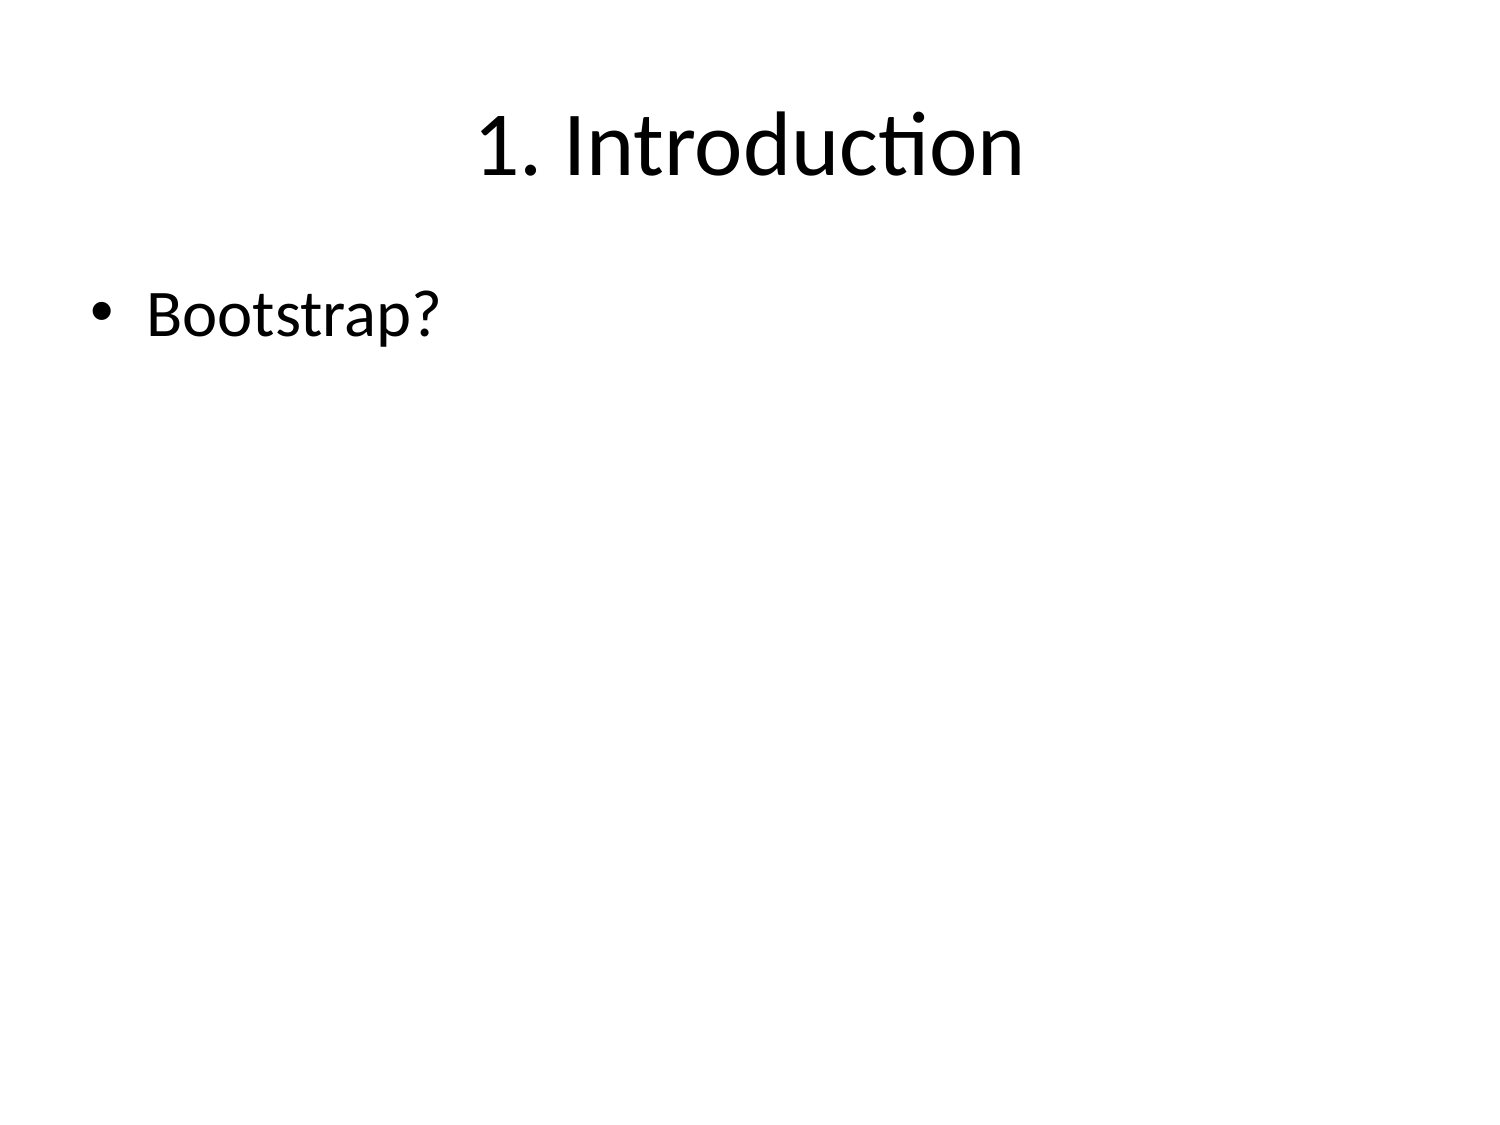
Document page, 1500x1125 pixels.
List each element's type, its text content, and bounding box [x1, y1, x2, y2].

title 1. Introduction [75, 45, 1425, 233]
list Bootstrap? [75, 262, 1425, 1005]
